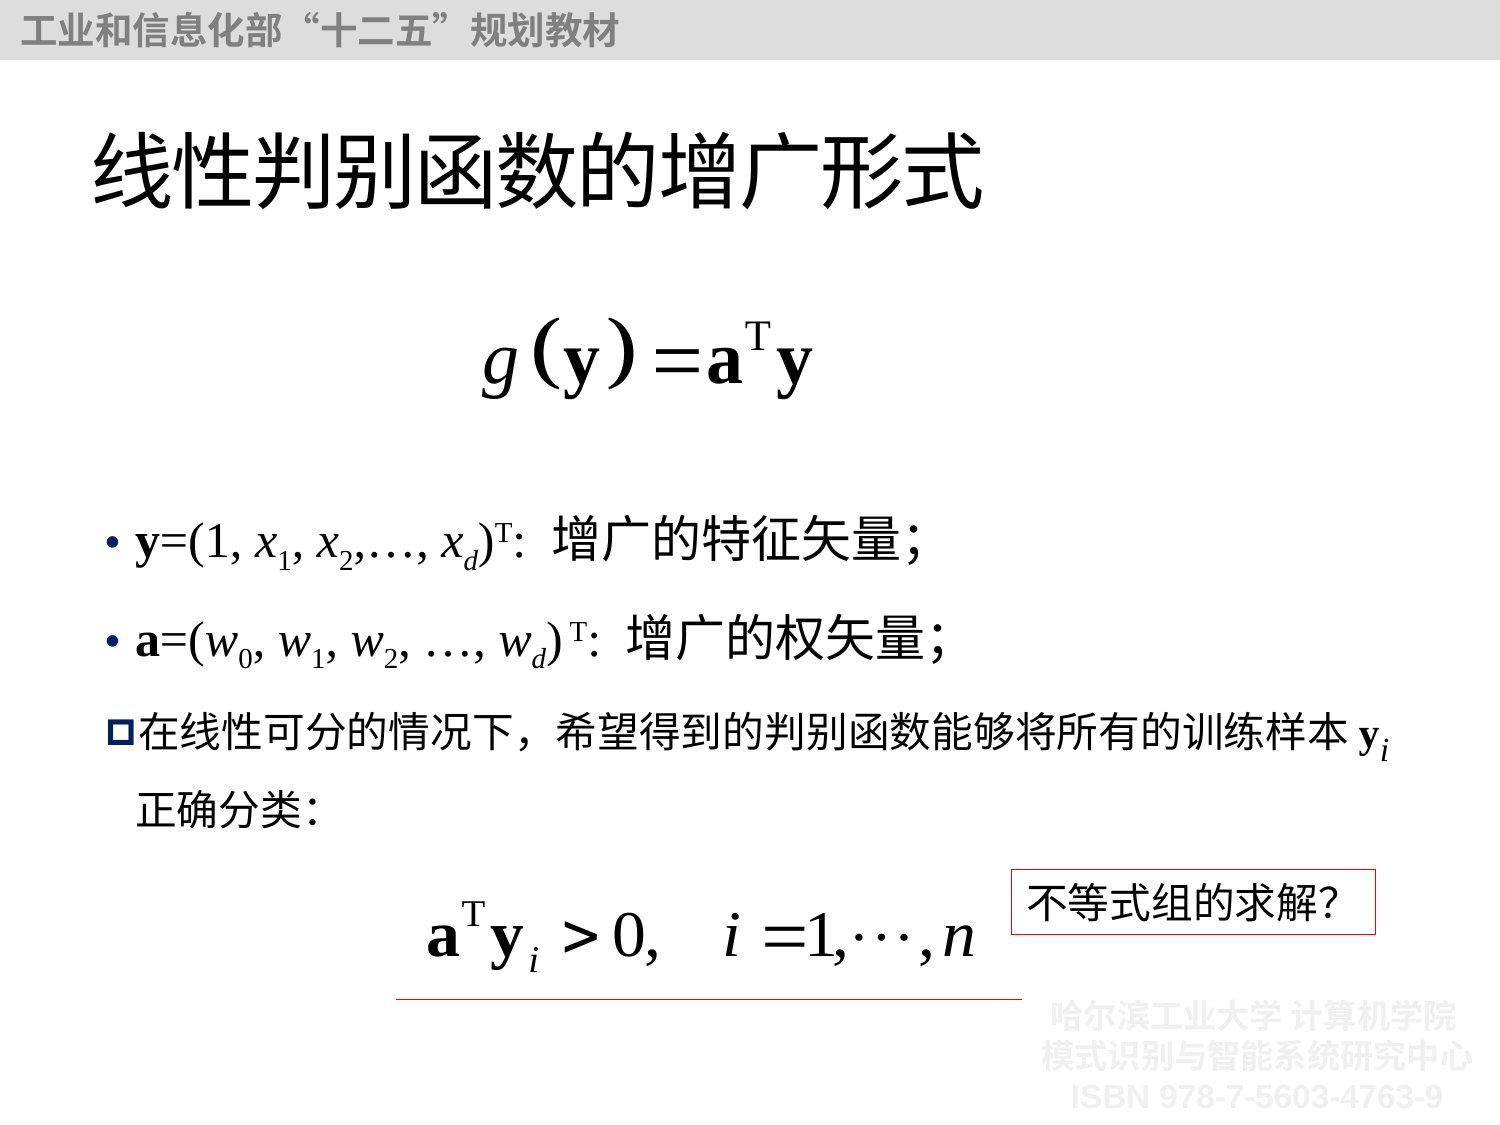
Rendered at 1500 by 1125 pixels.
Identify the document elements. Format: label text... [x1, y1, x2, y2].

title 线性判别函数的增广形式 [75, 87, 1425, 250]
list y=(1, x1, x2,…, xd)T: 增广的特征矢量； a=(w0, w1, w2, …, wd) T: 增广的权矢量； 在线性可分的情况下，希望得到的判别函数能够将所有的训练样本yi正确分类： [90, 479, 1434, 842]
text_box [415, 881, 990, 988]
text_box 不等式组的求解？ [1011, 869, 1376, 935]
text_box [467, 302, 832, 429]
